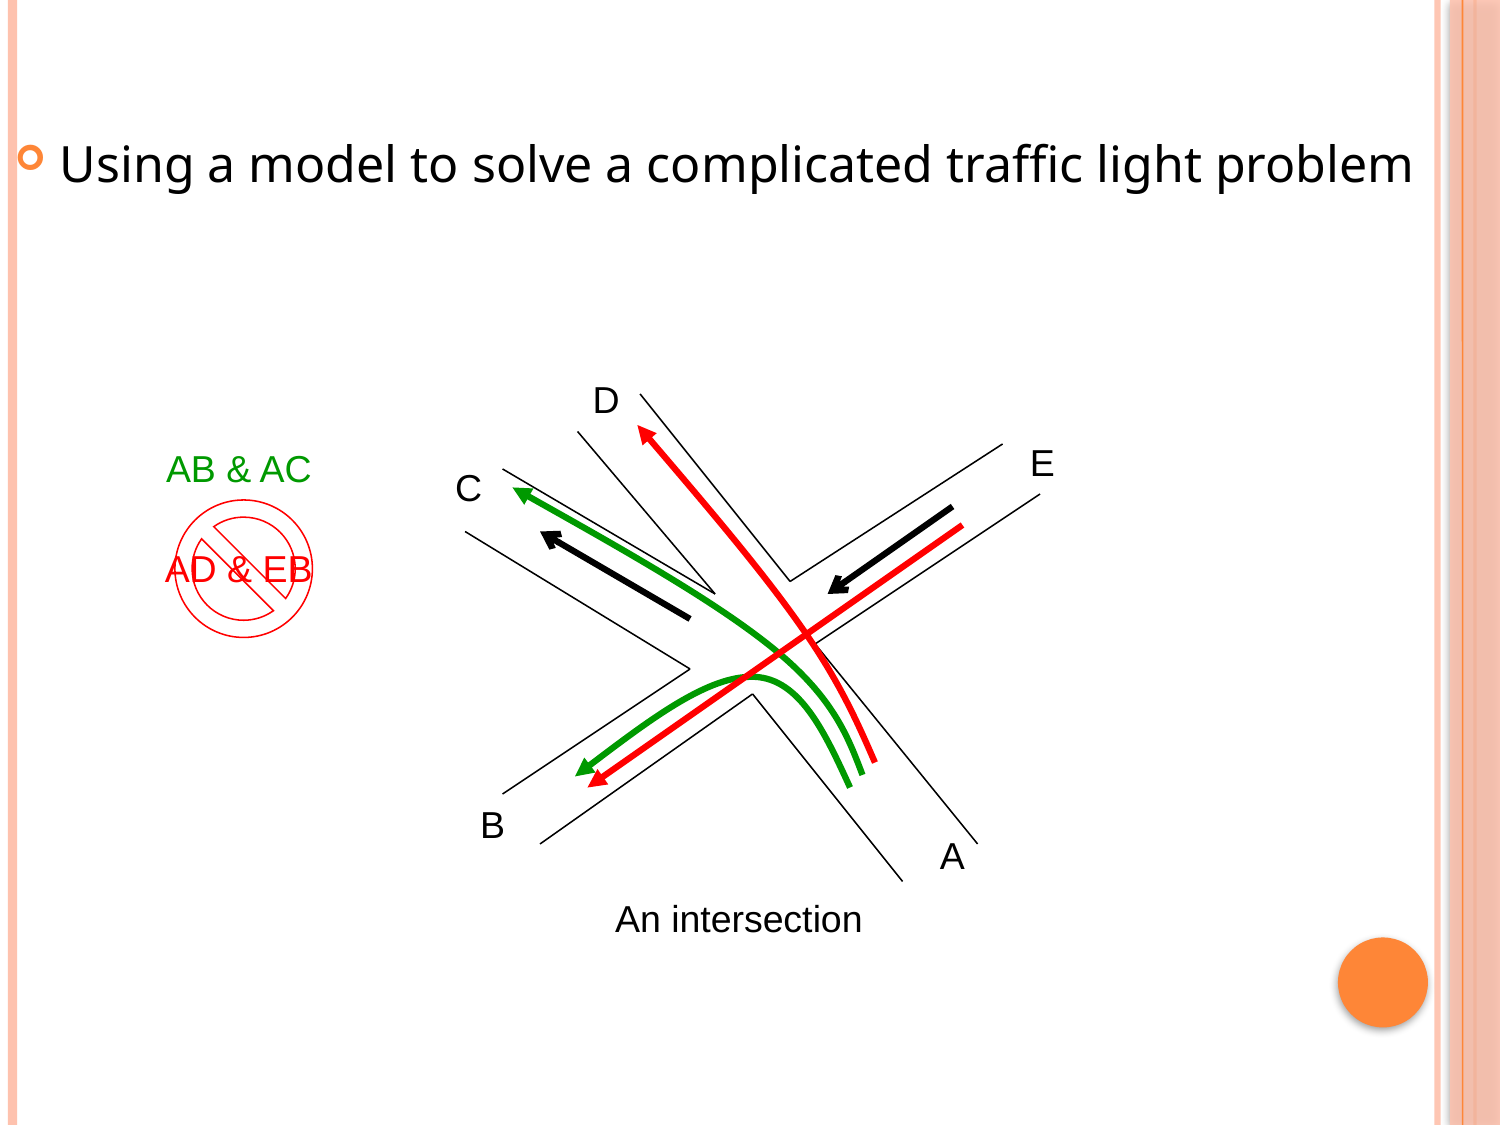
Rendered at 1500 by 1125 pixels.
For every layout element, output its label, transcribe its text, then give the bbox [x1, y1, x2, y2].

text_box B [465, 798, 521, 854]
text_box D [577, 368, 635, 421]
text_box E [1015, 431, 1071, 492]
text_box A [925, 824, 980, 885]
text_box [149, 424, 963, 788]
subtitle Using a model to solve a complicated traffic light problem [0, 125, 1500, 300]
text_box An intersection [600, 887, 878, 948]
